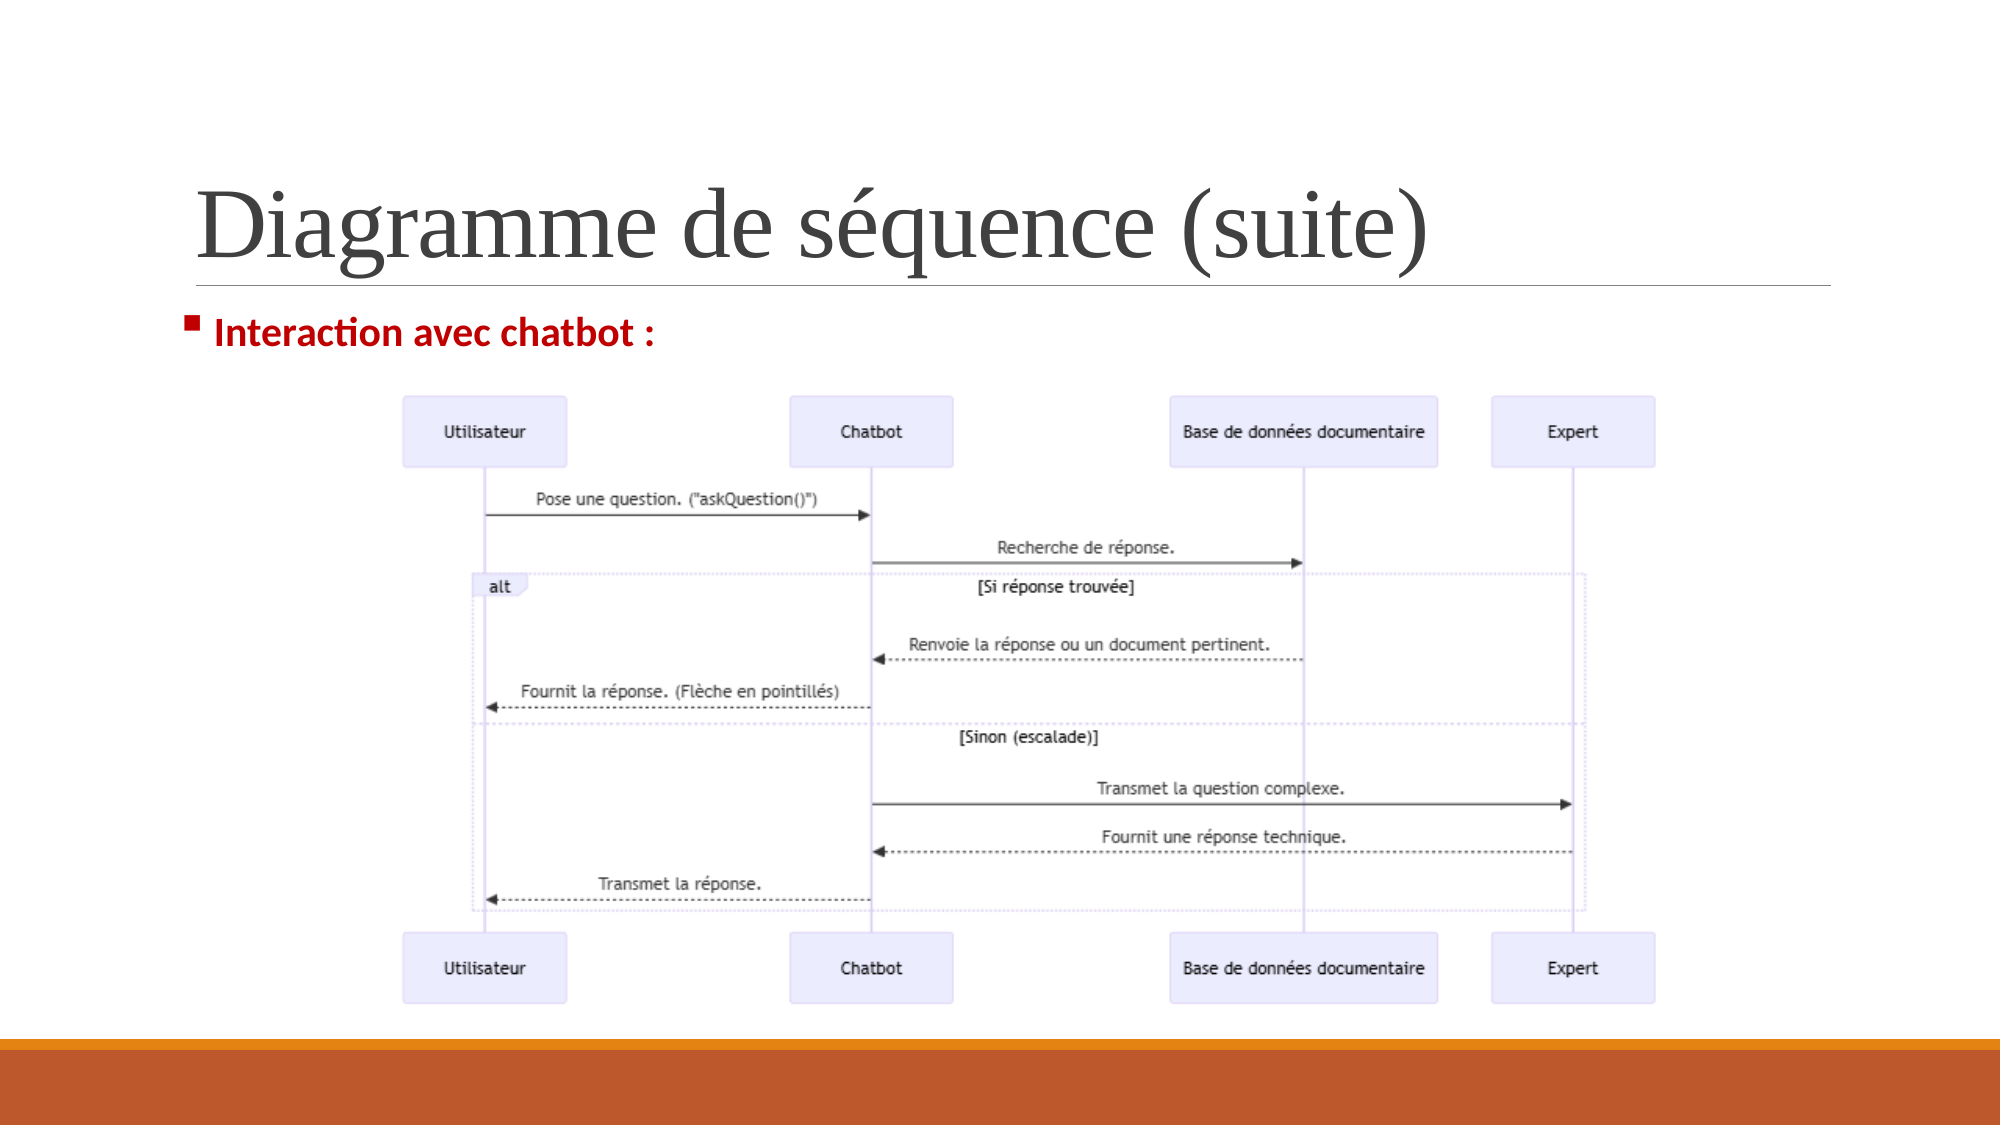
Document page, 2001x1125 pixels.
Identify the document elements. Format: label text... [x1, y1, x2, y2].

title Diagramme de séquence (suite) [180, 47, 1830, 285]
picture [327, 362, 1732, 1034]
list Interaction avec chatbot : [180, 302, 1830, 963]
